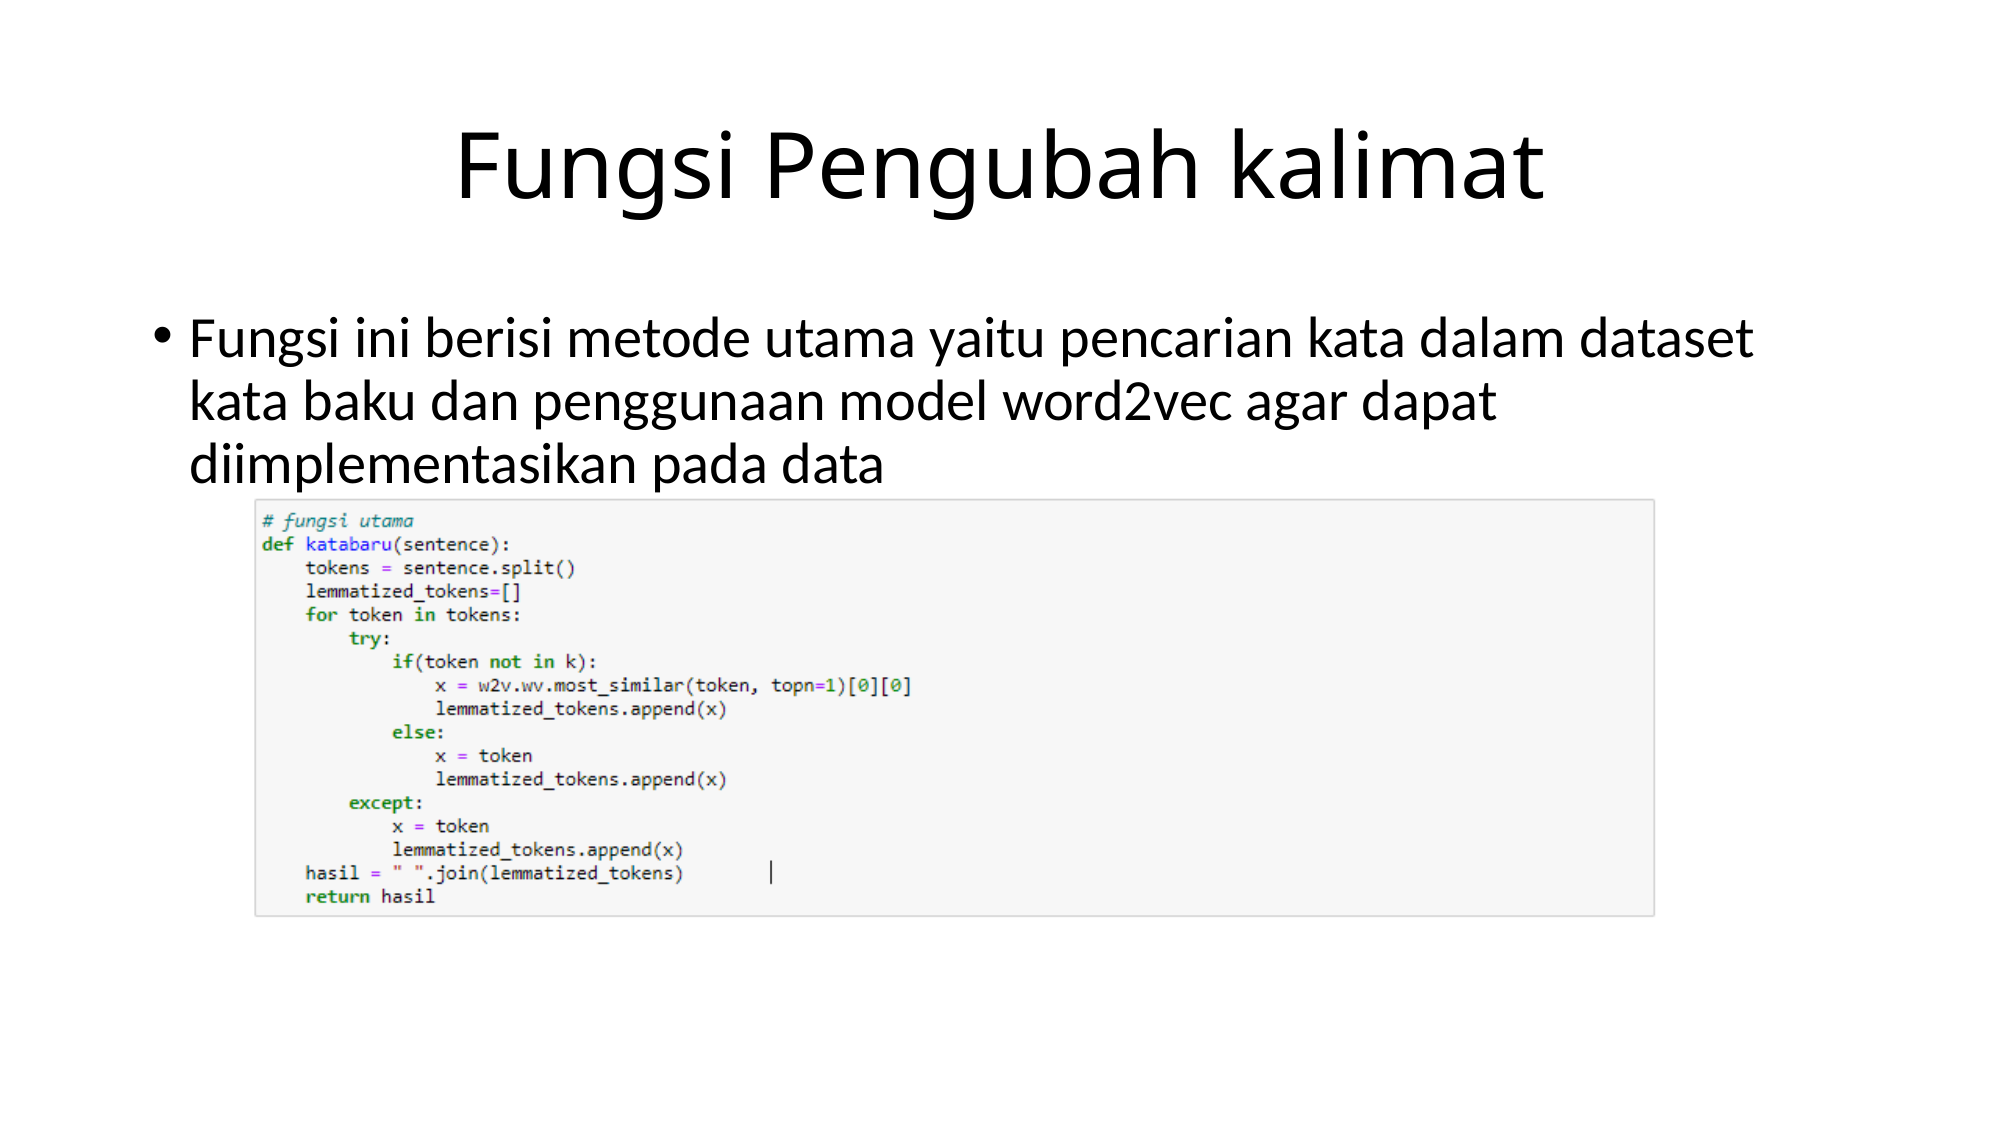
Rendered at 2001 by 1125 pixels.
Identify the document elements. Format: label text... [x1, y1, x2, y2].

list Fungsi ini berisi metode utama yaitu pencarian kata dalam dataset kata baku dan penggunaan model word2vec agar dapat diimplementasikan pada data [137, 299, 1863, 1014]
picture [250, 496, 1661, 925]
title Fungsi Pengubah kalimat [137, 59, 1863, 278]
